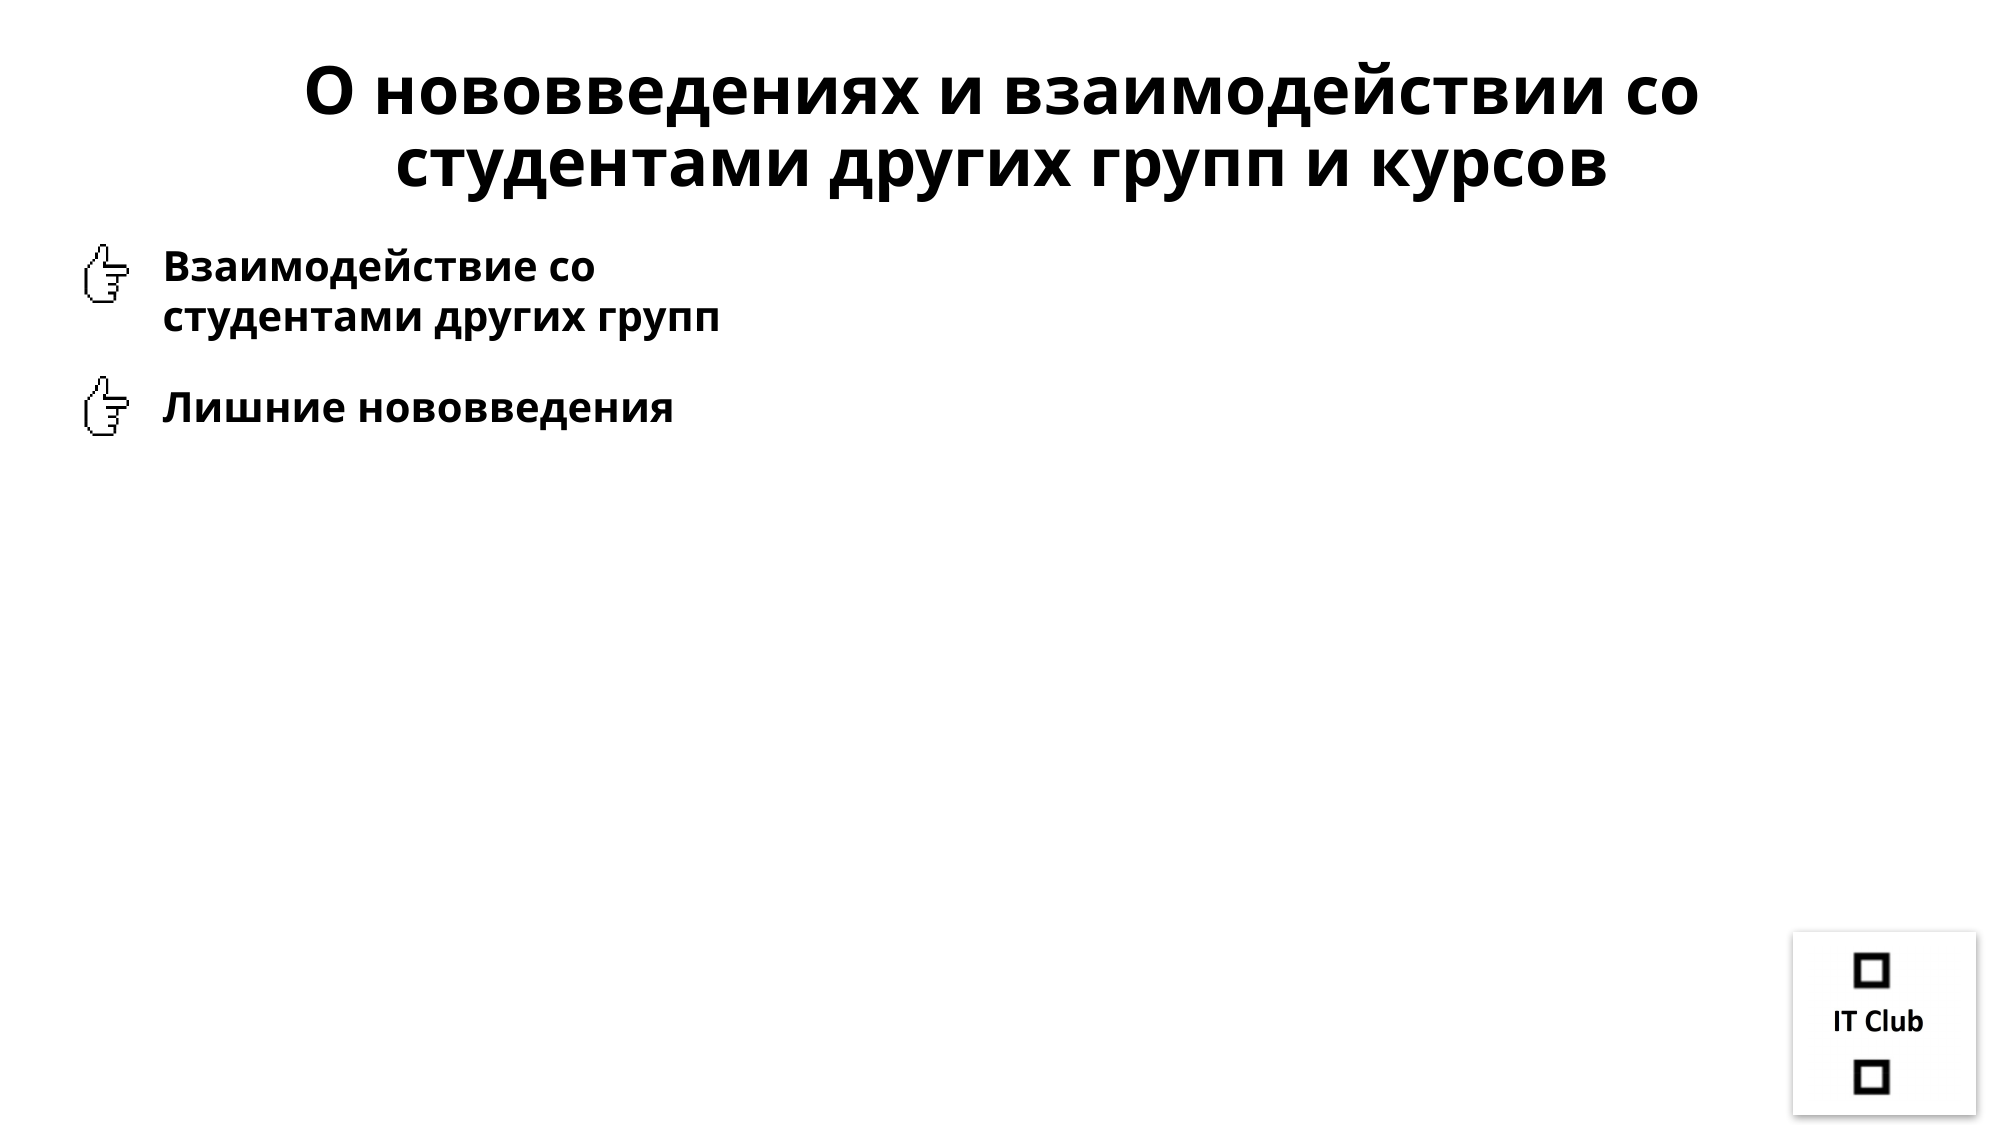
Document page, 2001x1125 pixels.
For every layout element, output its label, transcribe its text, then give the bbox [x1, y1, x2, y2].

picture [80, 242, 131, 305]
picture [80, 374, 131, 438]
text_box О нововведениях и взаимодействии со студентами других групп и курсов [168, 24, 1837, 208]
picture [1782, 946, 1962, 1104]
text_box Лишние нововведения [147, 372, 748, 438]
text_box Взаимодействие со студентами других групп [147, 232, 794, 348]
